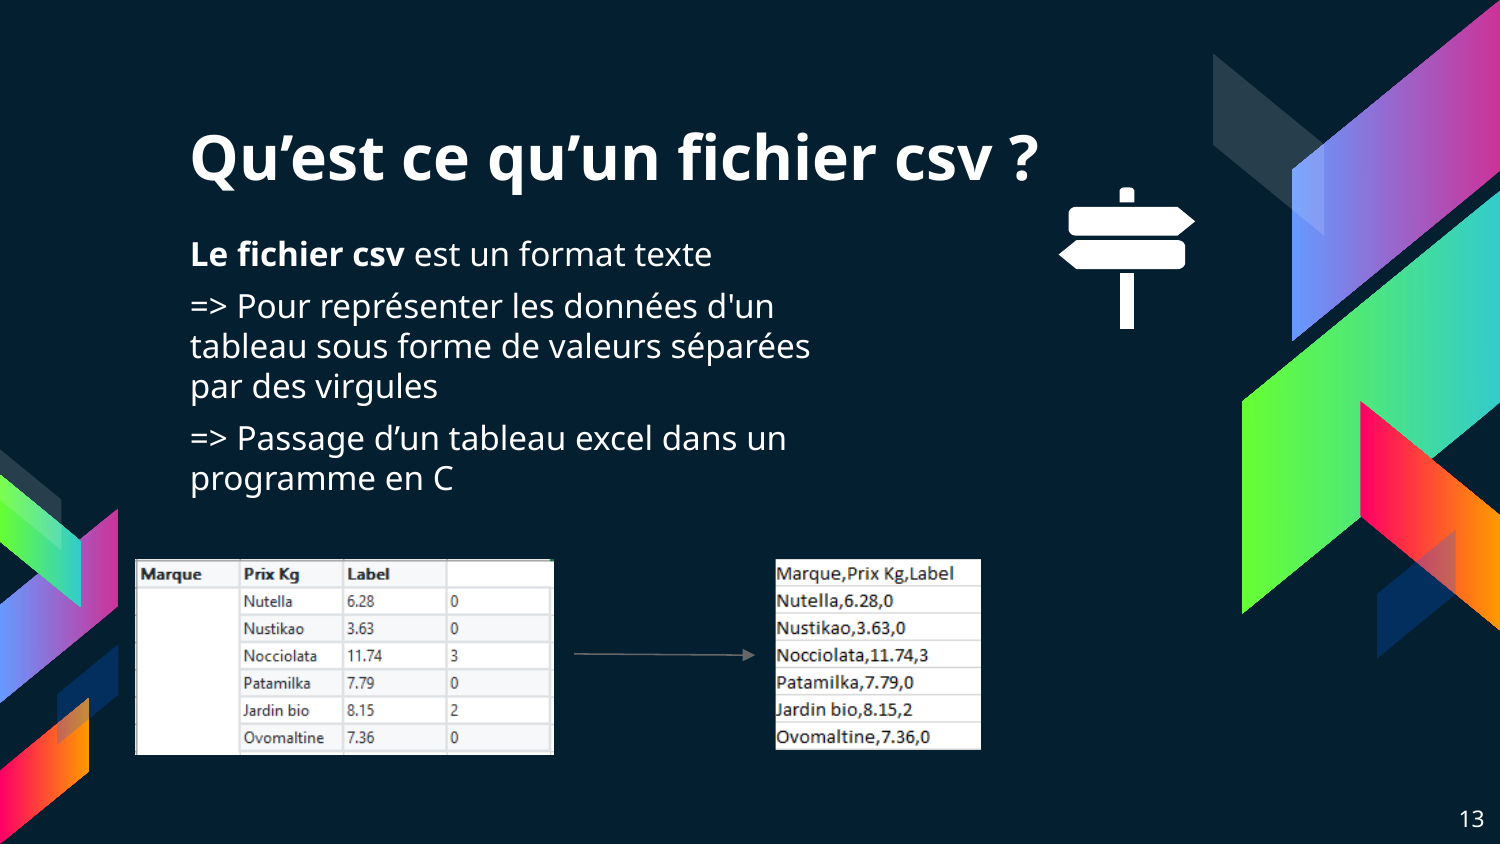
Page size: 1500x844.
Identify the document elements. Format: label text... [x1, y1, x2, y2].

list Le fichier csv est un format texte => Pour représenter les données d'un tableau sous forme de valeurs séparées par des virgules => Passage d’un tableau excel dans un programme en C [175, 217, 874, 523]
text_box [1058, 187, 1196, 330]
picture [134, 559, 554, 755]
picture [775, 559, 981, 750]
slide_number 13 [1403, 789, 1500, 844]
title Qu’est ce qu’un fichier csv ? [175, 103, 1155, 208]
